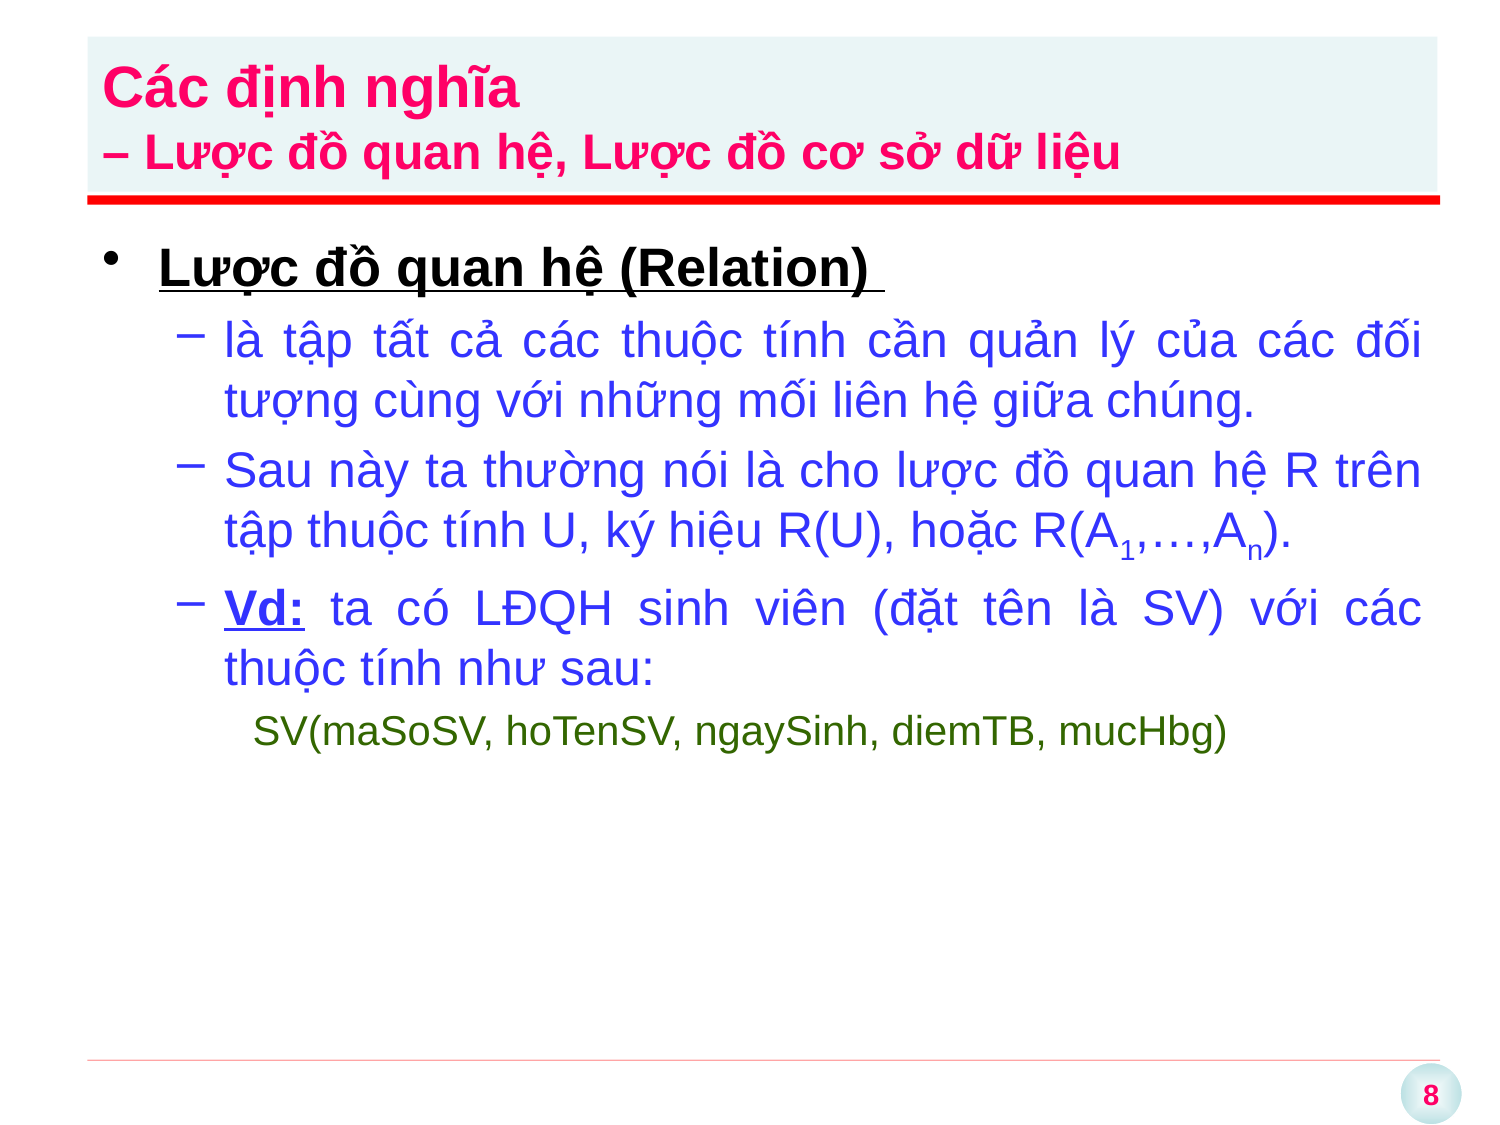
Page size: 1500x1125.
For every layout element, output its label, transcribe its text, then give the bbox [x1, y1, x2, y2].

list Lược đồ quan hệ (Relation) là tập tất cả các thuộc tính cần quản lý của các đối tượng cùng với những mối liên hệ giữa chúng. Sau này ta thường nói là cho lược đồ quan hệ R trên tập thuộc tính U, ký hiệu R(U), hoặc R(A1,…,An). Vd: ta có LĐQH sinh viên (đặt tên là SV) với các thuộc tính như sau: SV(maSoSV, hoTenSV, ngaySinh, diemTB, mucHbg) [87, 224, 1438, 1038]
title Các định nghĩa – Lược đồ quan hệ, Lược đồ cơ sở dữ liệu [87, 36, 1438, 192]
